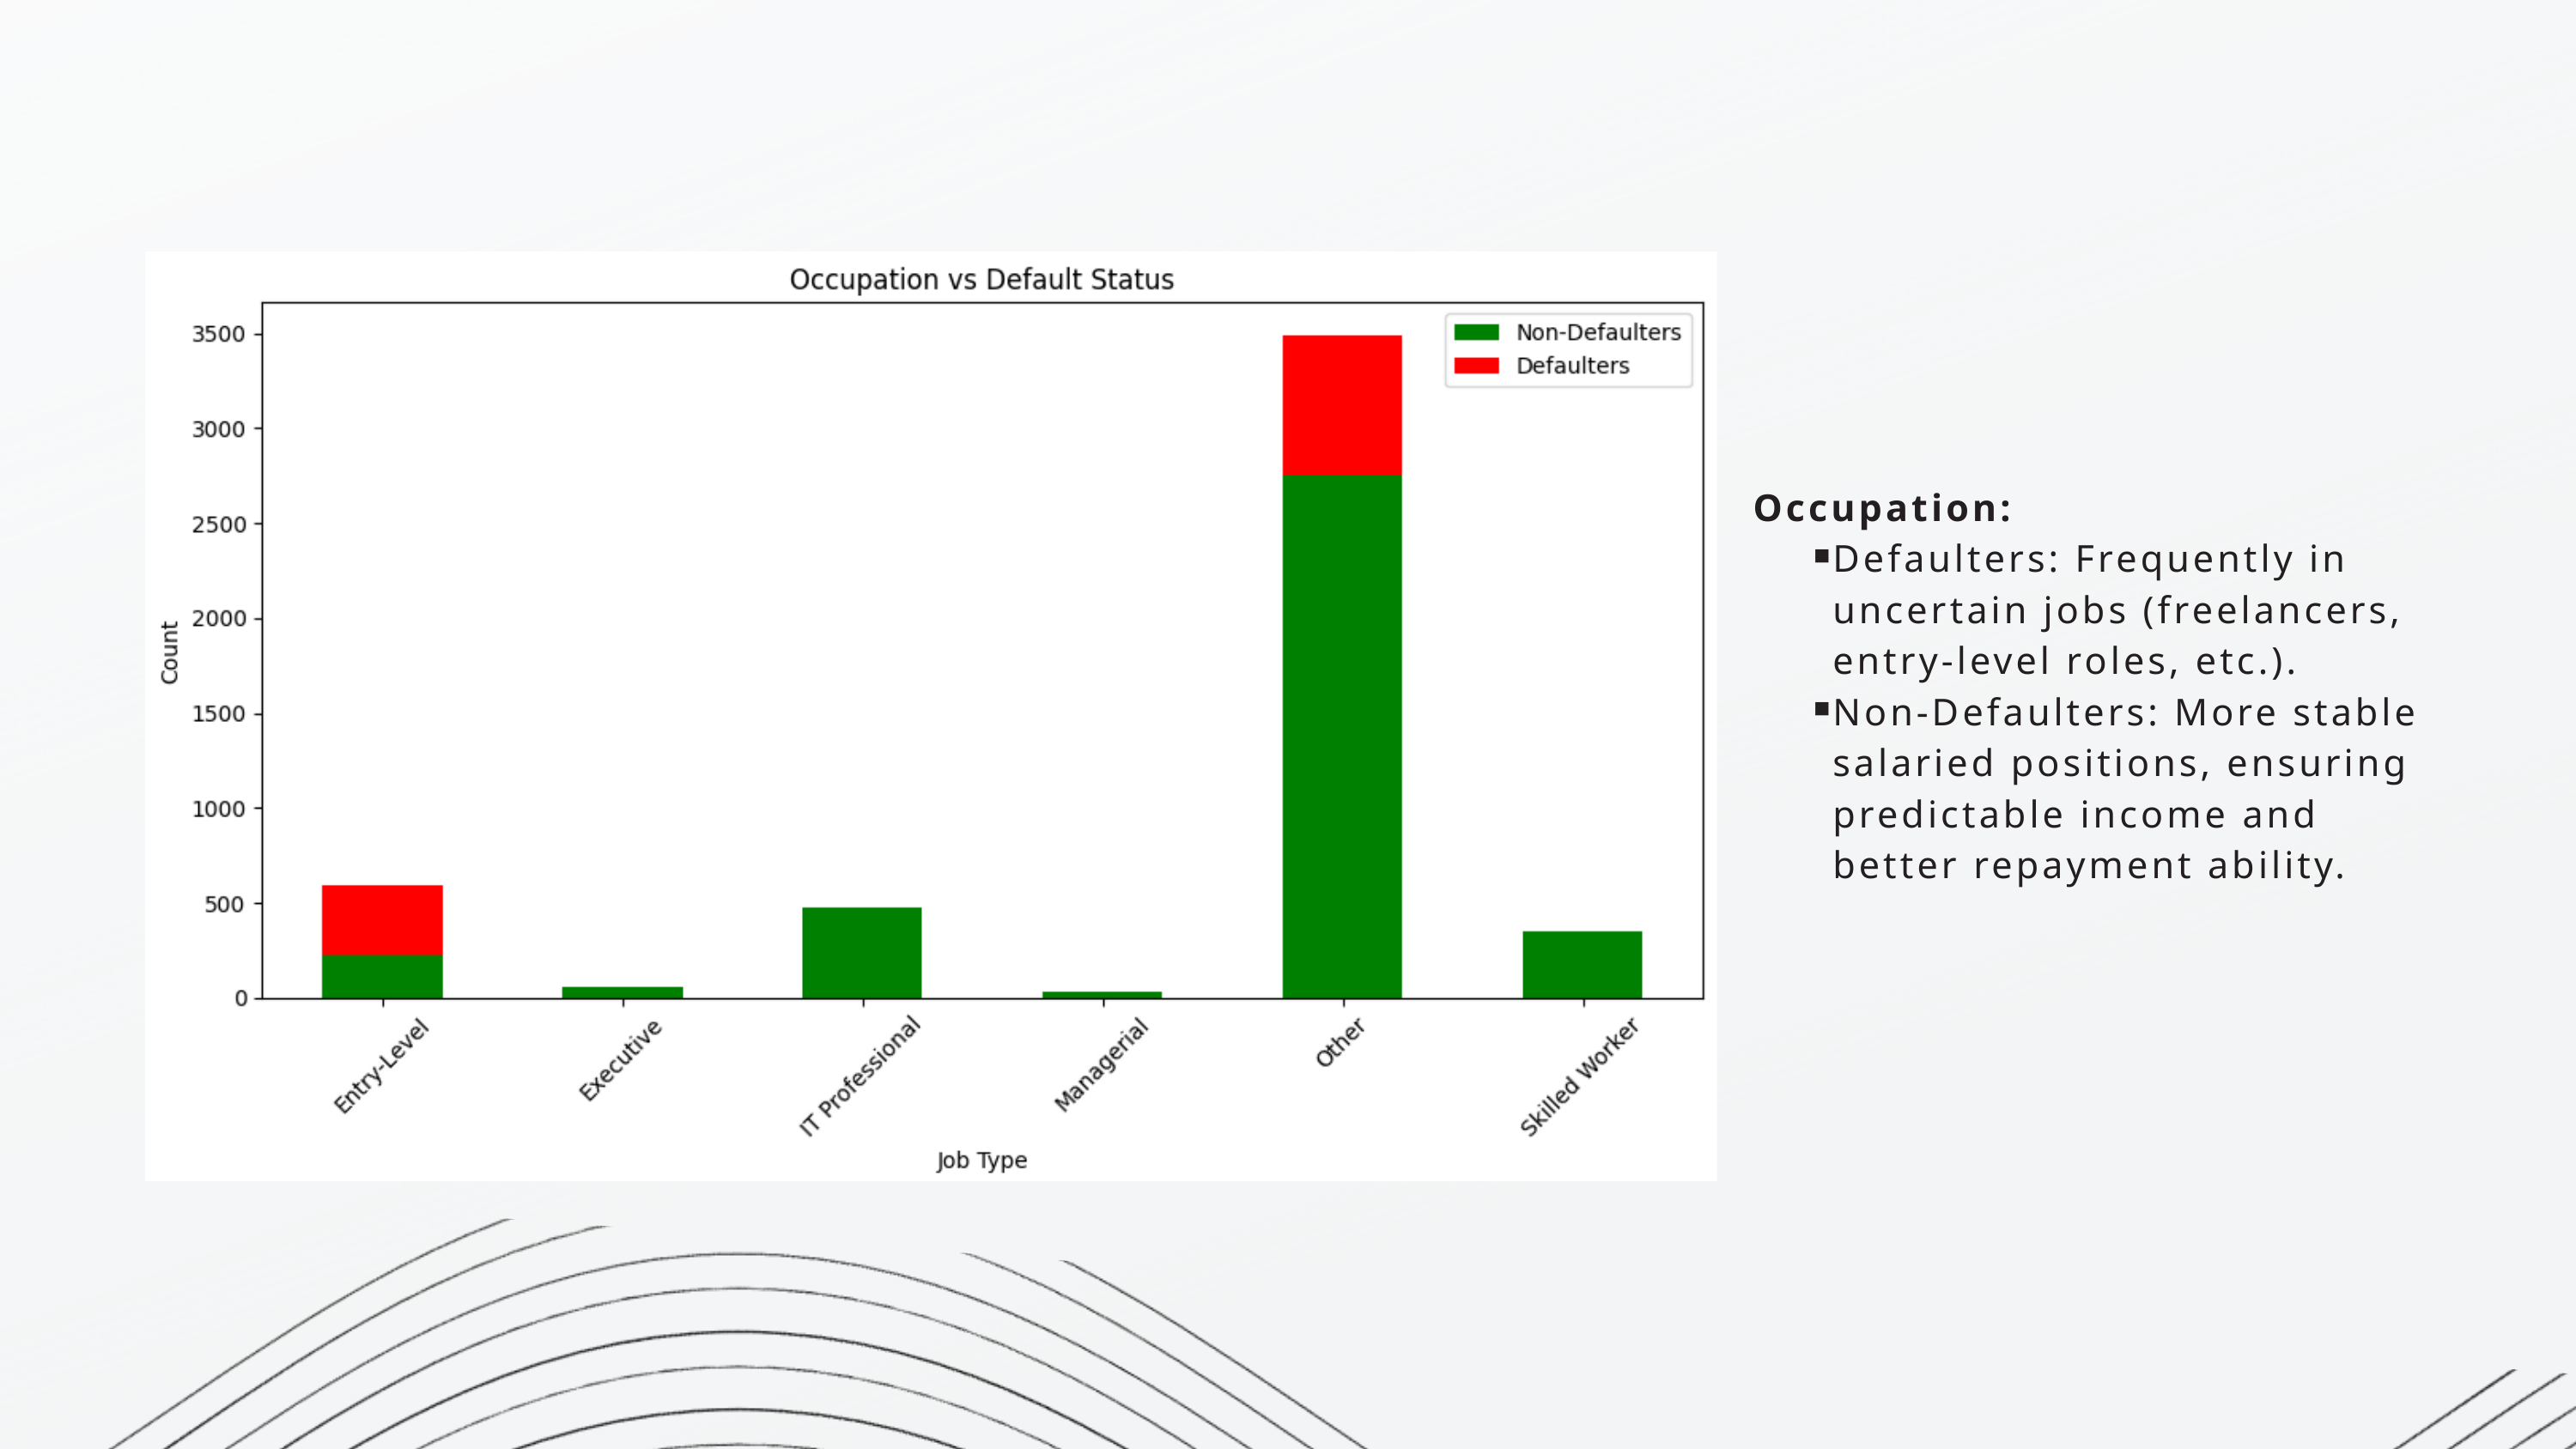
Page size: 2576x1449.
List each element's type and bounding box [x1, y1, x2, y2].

text_box [144, 251, 1717, 1181]
text_box [0, 0, 2576, 1449]
